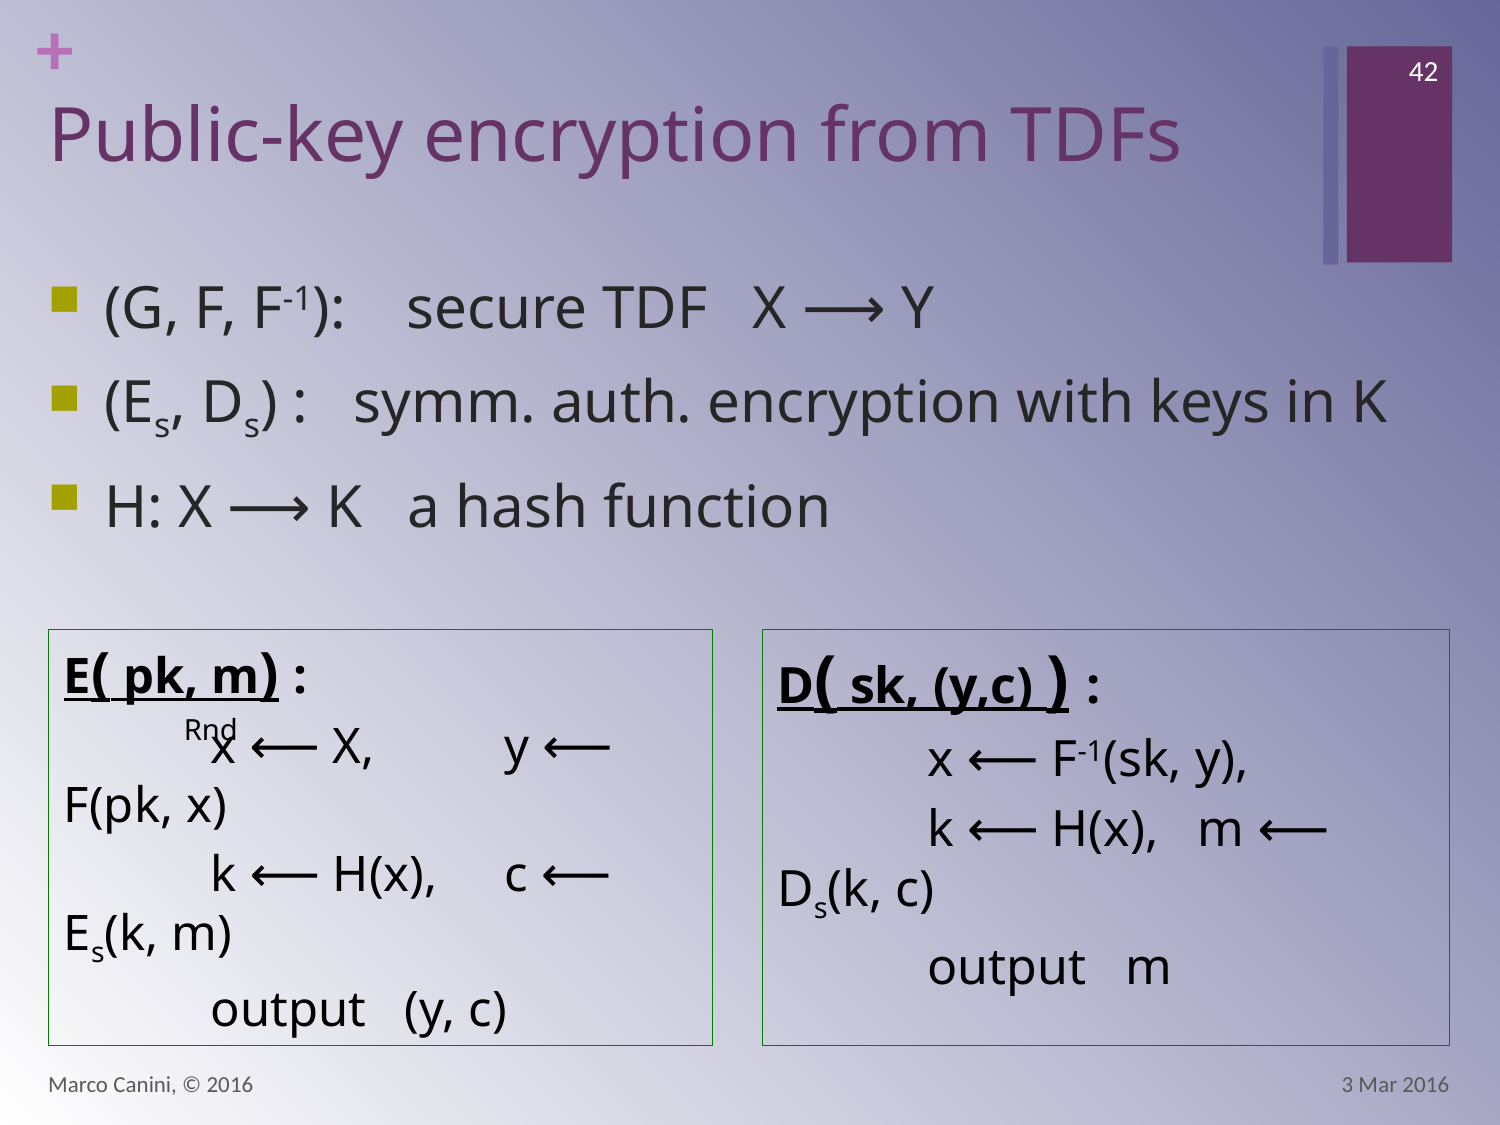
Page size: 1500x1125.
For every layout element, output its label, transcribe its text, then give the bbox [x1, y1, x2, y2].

text_box E( pk, m) : x ⟵ X, y ⟵ F(pk, x) k ⟵ H(x), c ⟵ Es(k, m) output (y, c) [48, 629, 713, 1046]
list (G, F, F-1): secure TDF X ⟶ Y (Es, Ds) : symm. auth. encryption with keys in K H: X ⟶ K a hash function [33, 262, 1465, 1054]
footer Marco Canini, © 2016 [33, 1053, 1038, 1114]
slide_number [1114, 1053, 1465, 1114]
slide_number 42 [1362, 39, 1454, 100]
text_box D( sk, (y,c) ) : x ⟵ F-1(sk, y), k ⟵ H(x), m ⟵ Ds(k, c) output m [762, 629, 1450, 1046]
title Public-key encryption from TDFs [33, 79, 1322, 262]
text_box Rnd [169, 704, 253, 754]
